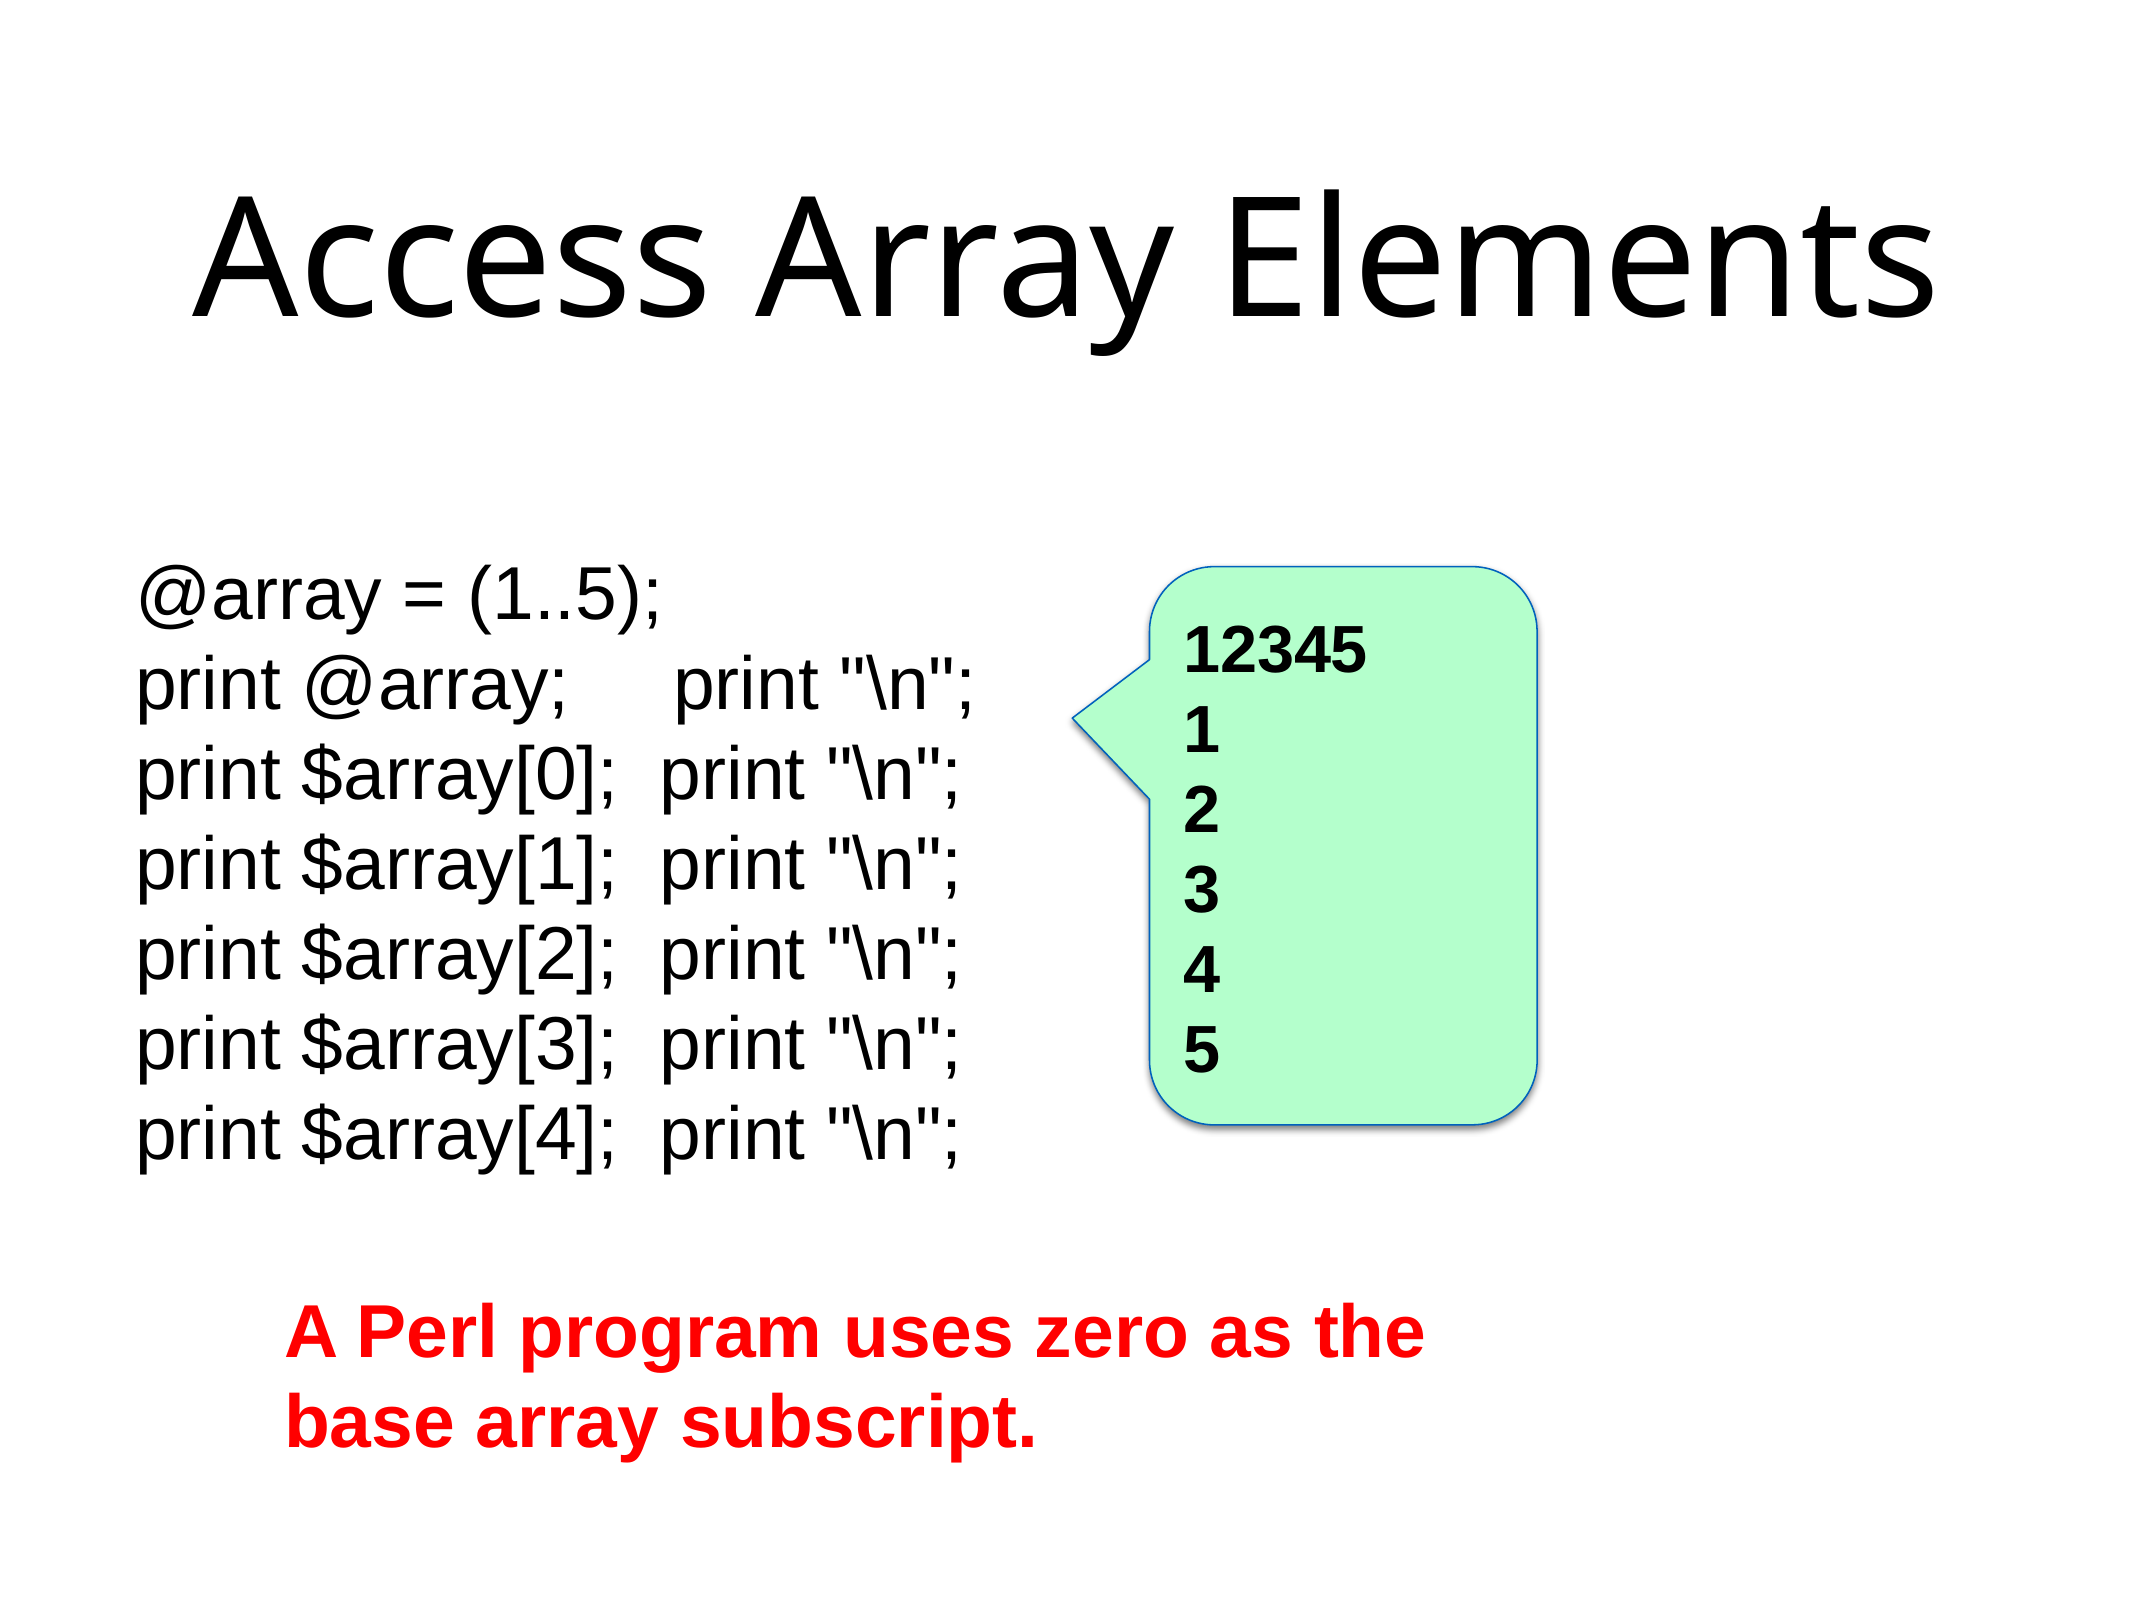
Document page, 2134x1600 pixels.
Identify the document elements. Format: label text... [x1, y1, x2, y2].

title Access Array Elements [155, 72, 1978, 428]
text_box 12345 1 2 3 4 5 [1071, 565, 1538, 1126]
text_box @array = (1..5); print @array; print "\n"; print $array[0]; print "\n"; print $array[1]; print "\n"; print $array[2]; print "\n"; print $array[3]; print "\n"; print $array[4]; print "\n"; [120, 447, 1075, 1183]
text_box A Perl program uses zero as the base array subscript. [269, 1275, 1538, 1471]
